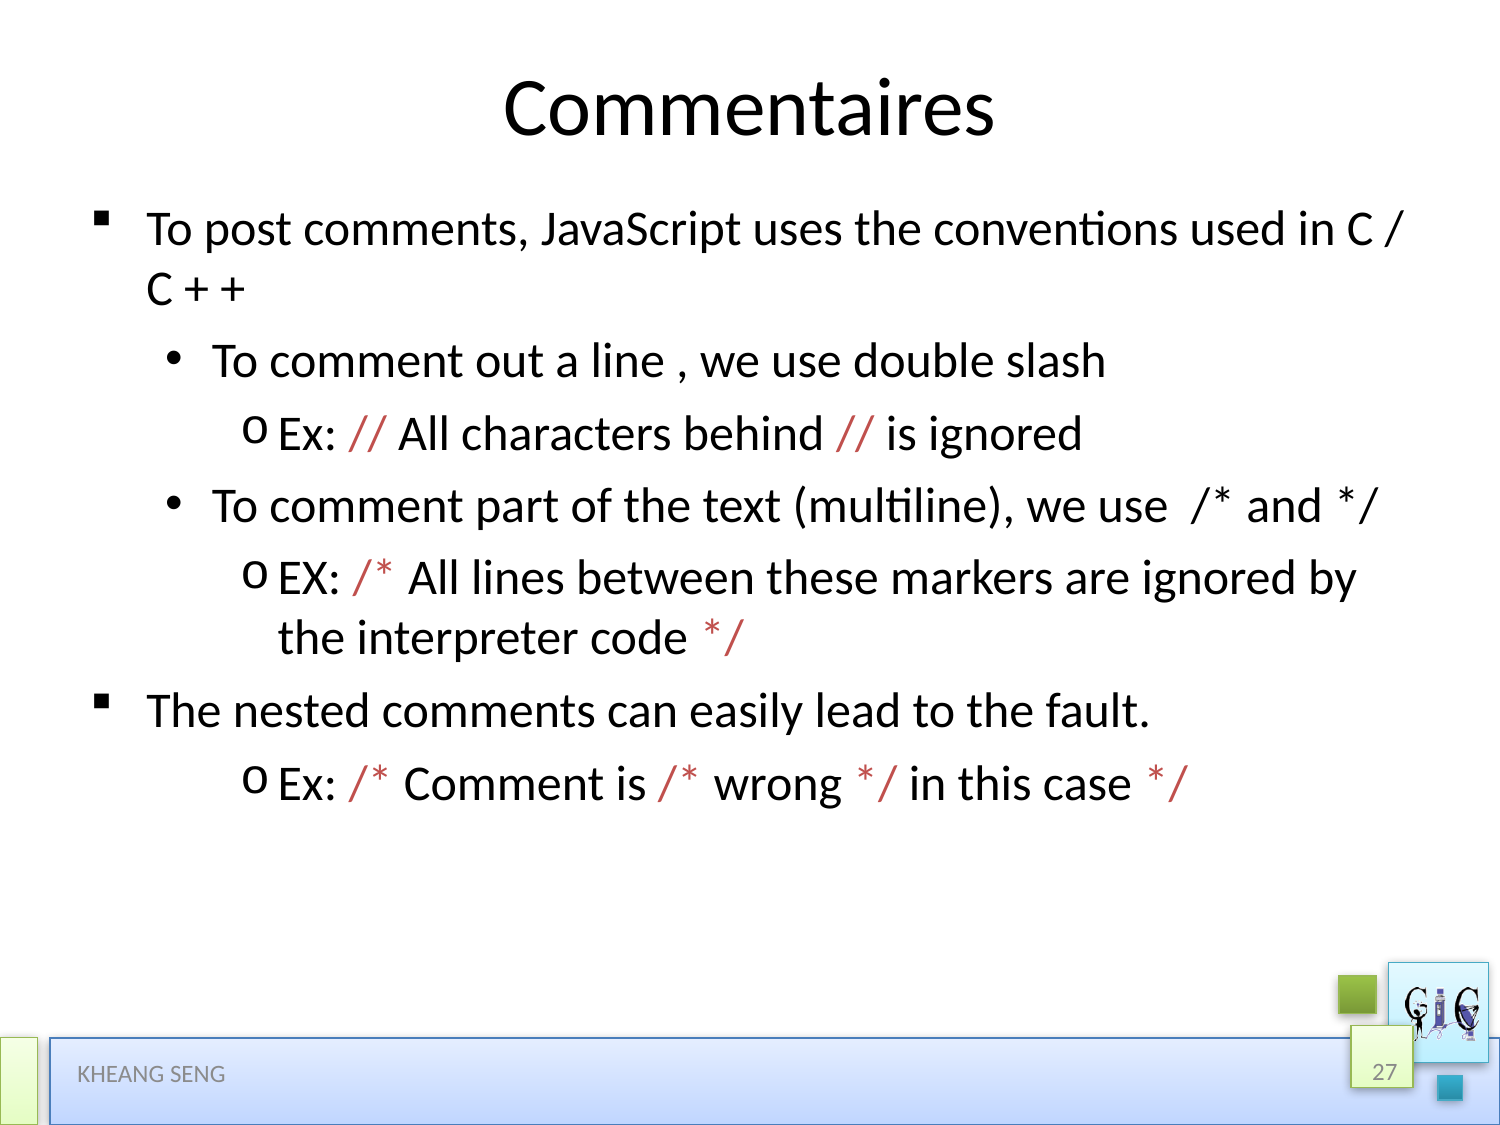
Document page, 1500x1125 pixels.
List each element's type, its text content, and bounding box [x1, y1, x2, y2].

list To post comments, JavaScript uses the conventions used in C / C + + To comment out a line , we use double slash Ex: // All characters behind // is ignored To comment part of the text (multiline), we use /* and */ EX: /* All lines between these markers are ignored by the interpreter code */ The nested comments can easily lead to the fault. Ex: /* Comment is /* wrong */ in this case */ [75, 187, 1425, 1013]
footer KHEANG SENG [62, 1042, 538, 1103]
title Commentaires [75, 37, 1425, 168]
picture [1405, 987, 1479, 1041]
slide_number 27 [1062, 1040, 1413, 1100]
